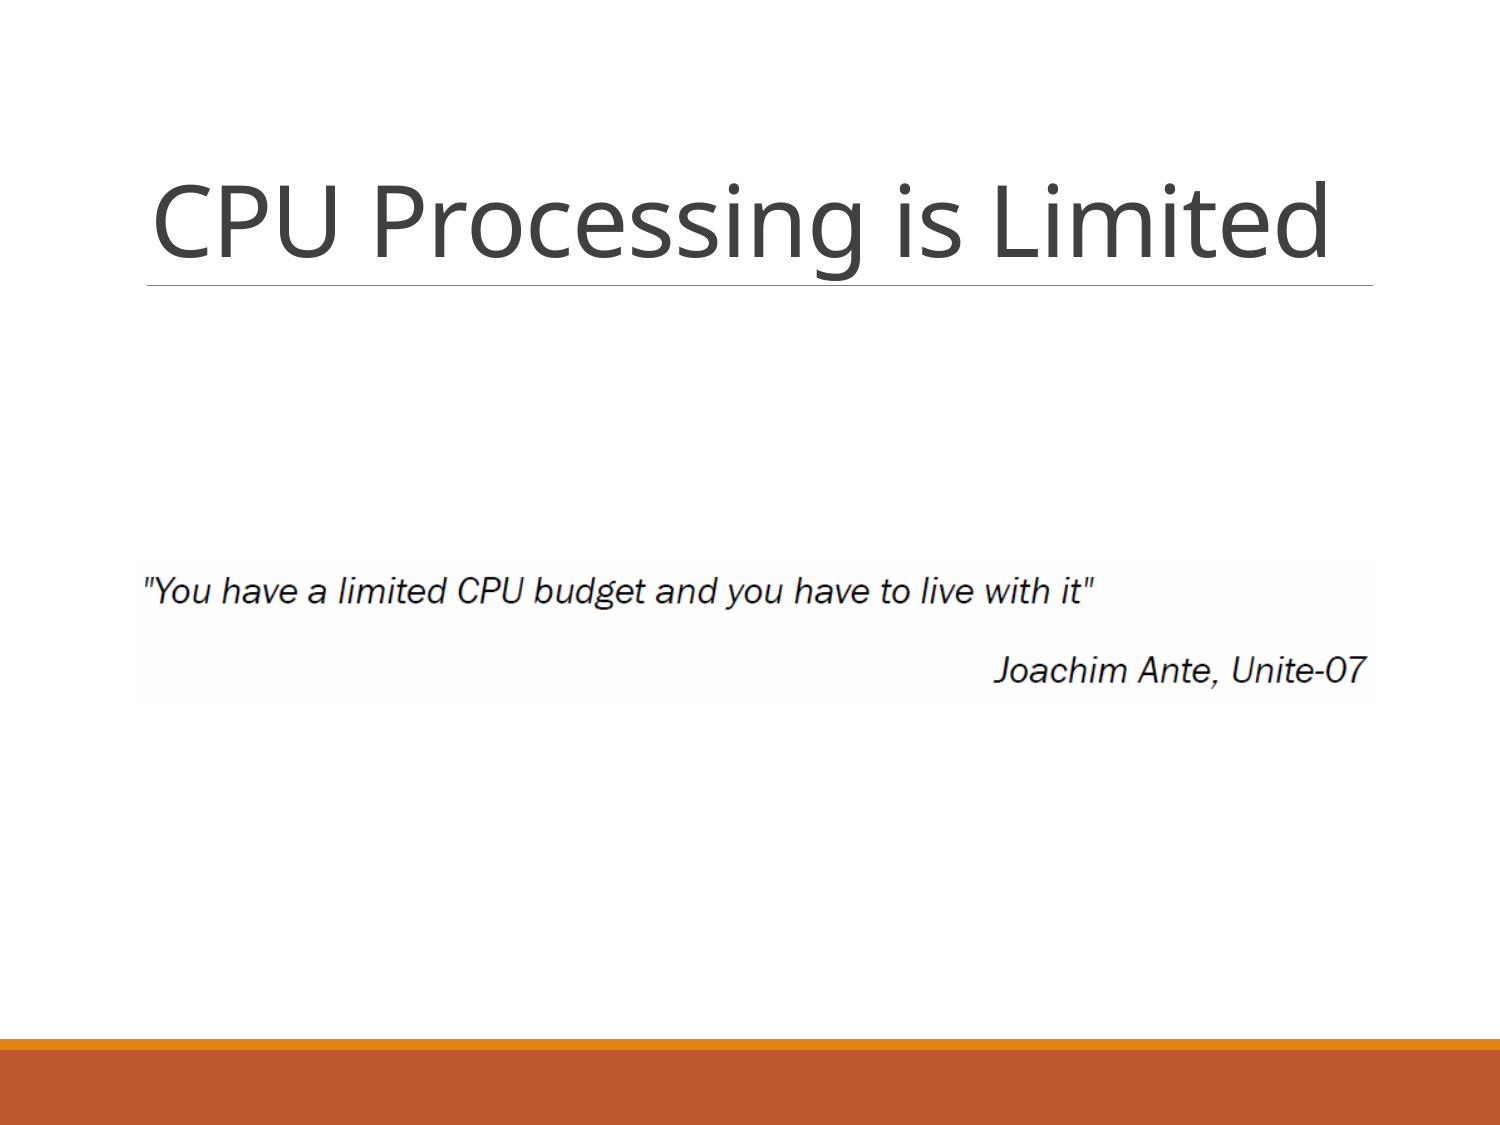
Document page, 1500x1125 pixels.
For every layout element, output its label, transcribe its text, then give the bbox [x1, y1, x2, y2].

title CPU Processing is Limited [135, 47, 1373, 285]
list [134, 557, 1373, 709]
